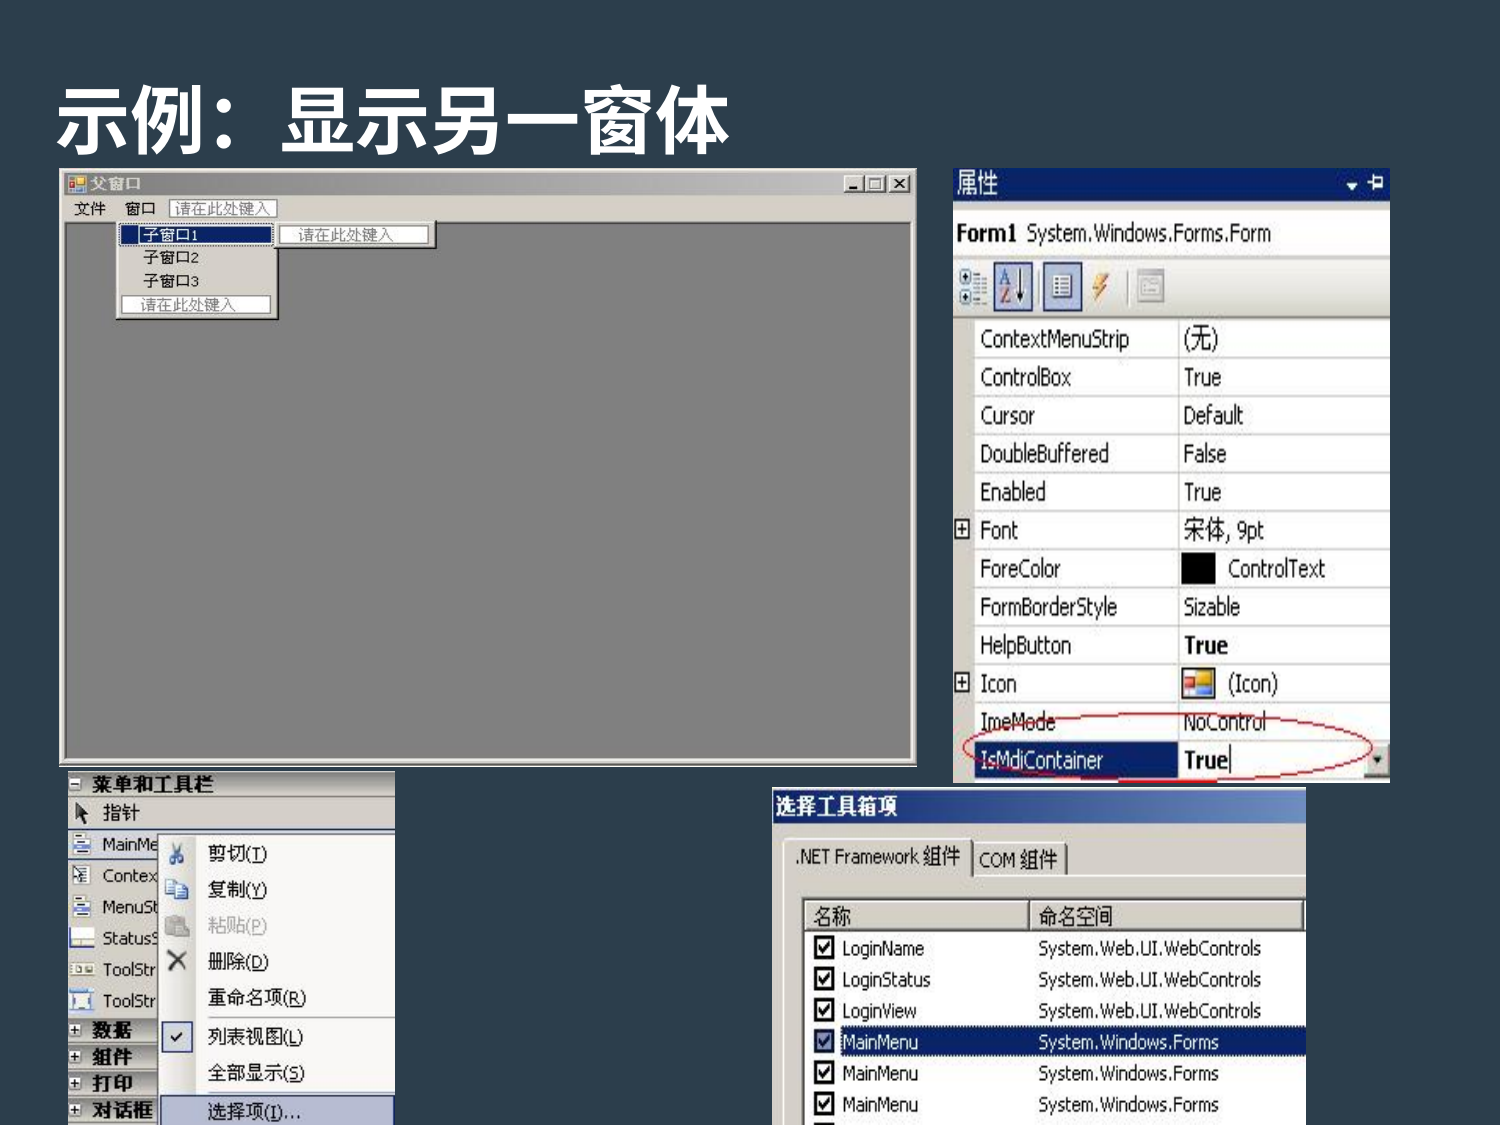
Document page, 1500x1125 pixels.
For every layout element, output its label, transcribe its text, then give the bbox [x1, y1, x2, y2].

picture [59, 168, 917, 767]
title 示例：显示另一窗体 [40, 42, 1474, 173]
picture [68, 771, 395, 1125]
picture [772, 787, 1306, 1125]
picture [953, 168, 1390, 783]
